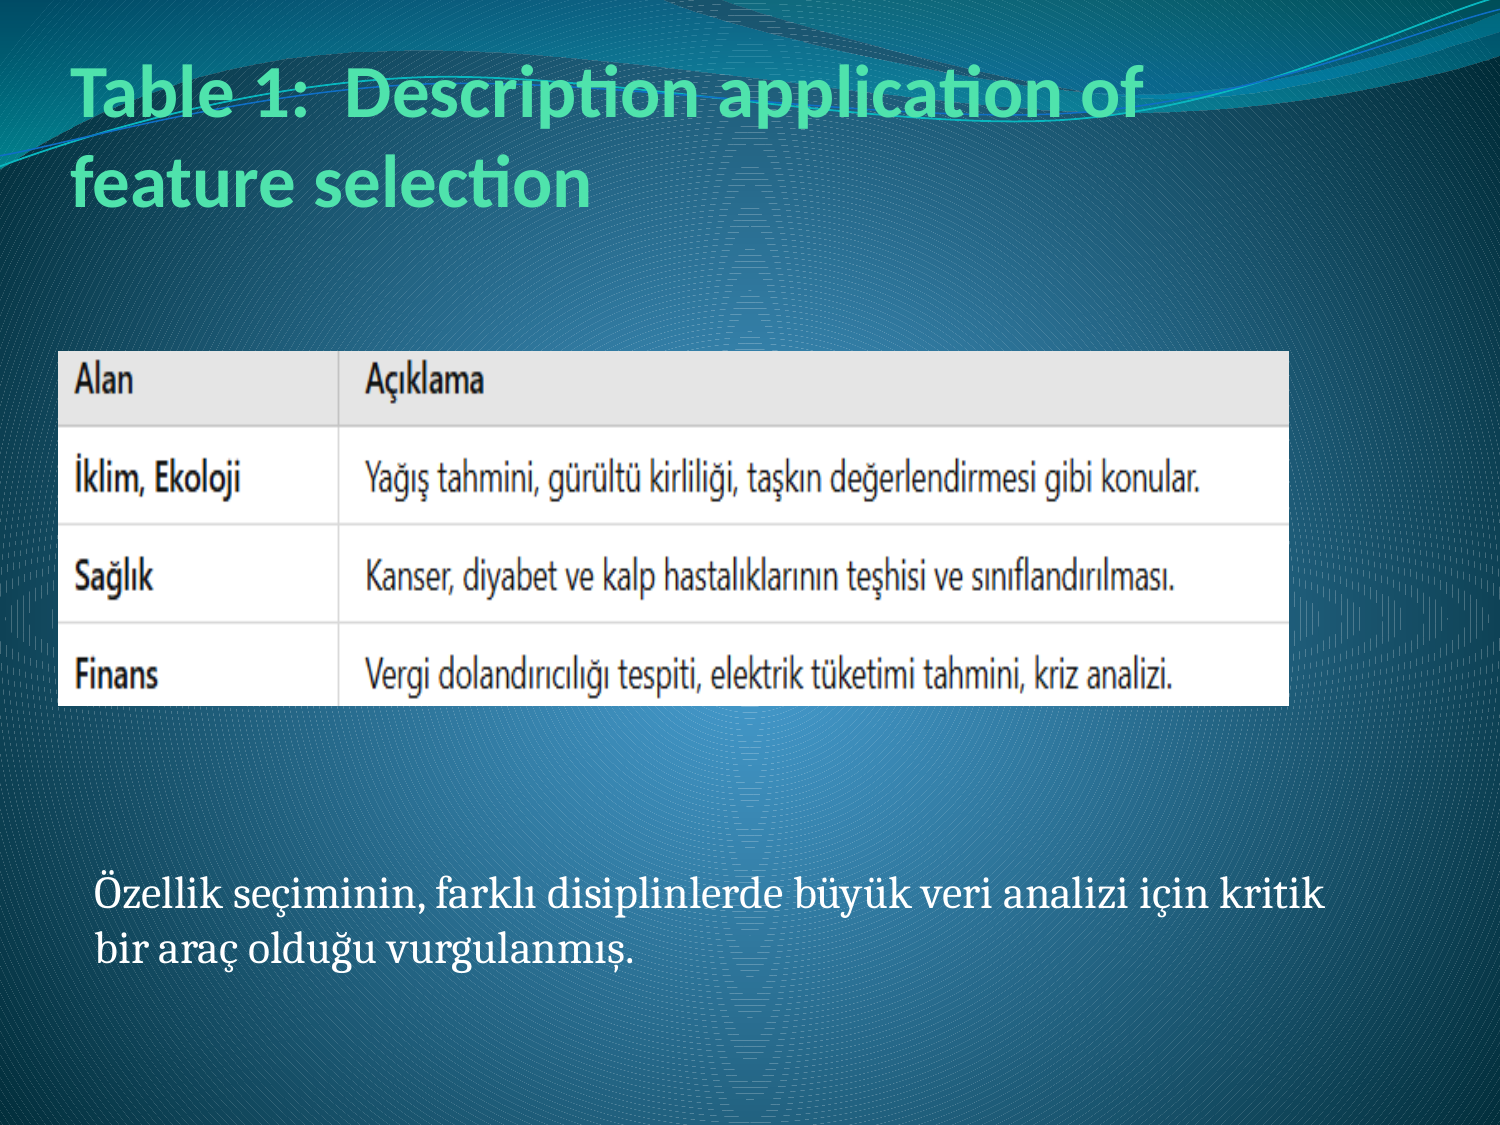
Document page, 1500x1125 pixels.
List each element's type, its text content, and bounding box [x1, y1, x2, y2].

picture [58, 351, 1290, 707]
list Özellik seçiminin, farklı disiplinlerde büyük veri analizi için kritik bir araç olduğu vurgulanmış. [86, 855, 1362, 997]
title Table 1: Description application of feature selection [70, 70, 1346, 293]
picture [183, 65, 191, 70]
picture [143, 65, 151, 70]
